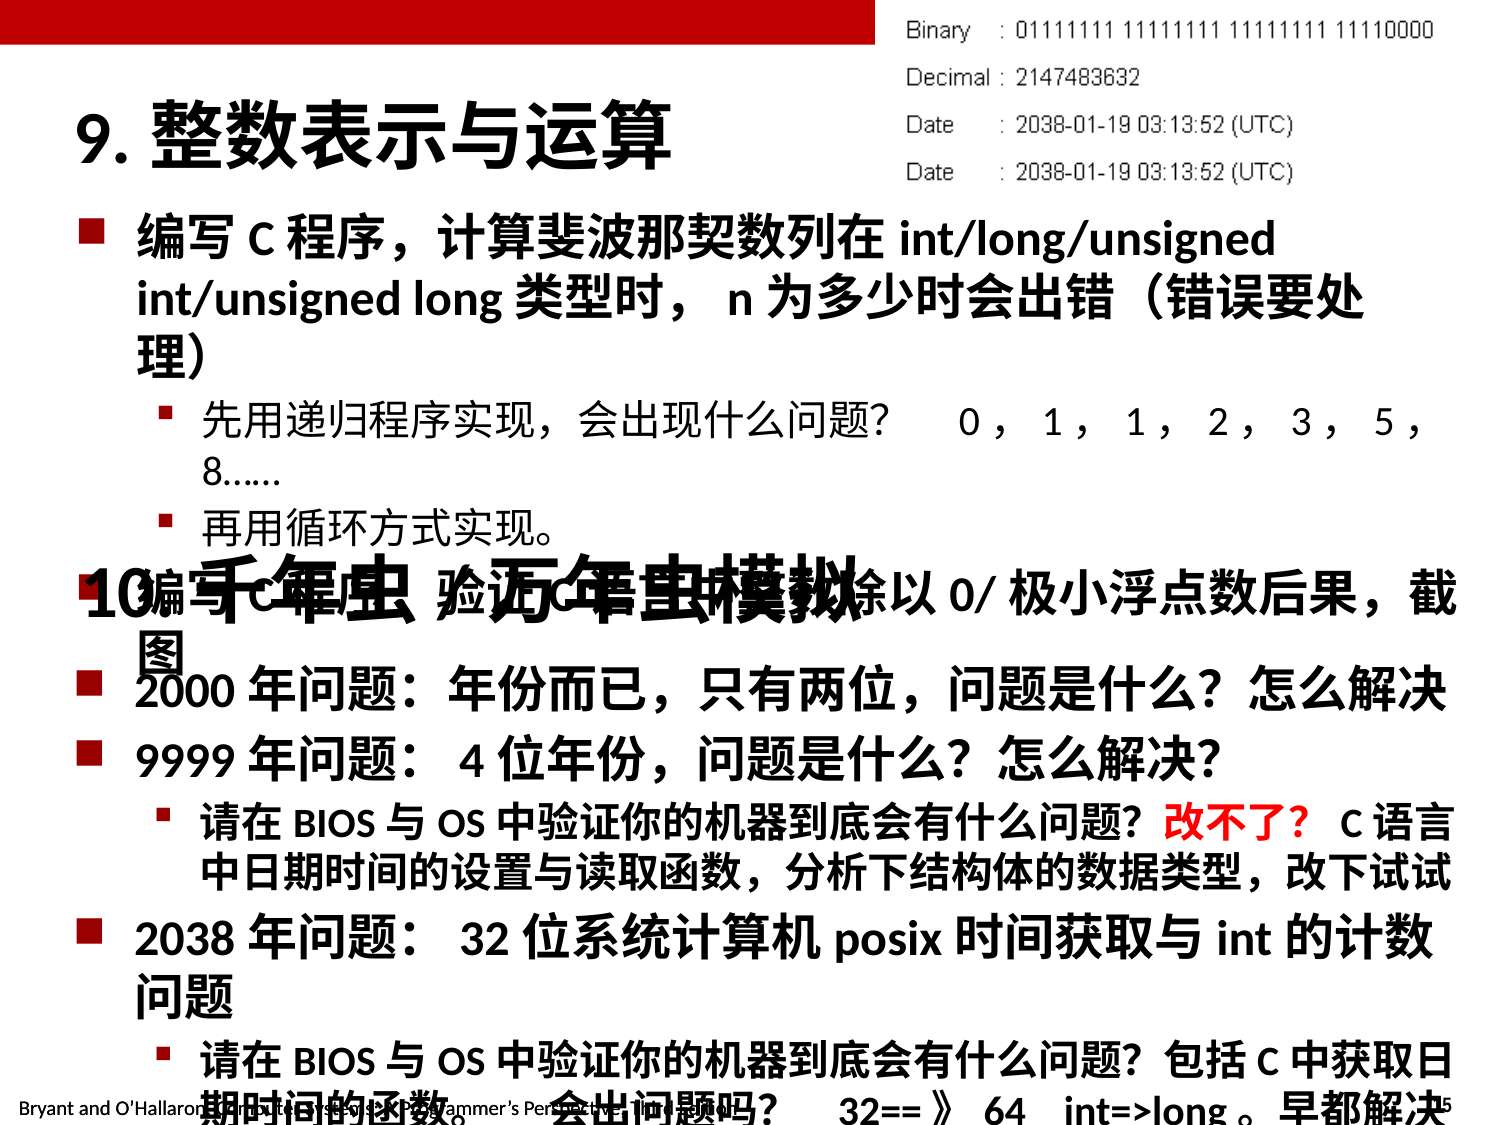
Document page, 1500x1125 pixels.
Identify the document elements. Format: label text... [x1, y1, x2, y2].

text_box 2000年问题：年份而已，只有两位，问题是什么？怎么解决 9999年问题：4位年份，问题是什么？怎么解决？ 请在BIOS与OS中验证你的机器到底会有什么问题？改不了？C语言中日期时间的设置与读取函数，分析下结构体的数据类型，改下试试 2038年问题：32位系统计算机posix时间获取与int的计数问题 请在BIOS与OS中验证你的机器到底会有什么问题？包括C中获取日期时间的函数。 会出问题吗？ 32==》64 int=>long。早都解决了 [62, 650, 1473, 1125]
title 9.整数表示与运算 [58, 71, 869, 197]
picture [874, 0, 1500, 204]
list 编写C程序，计算斐波那契数列在int/long/unsigned int/unsigned long类型时，n为多少时会出错（错误要处理） 先用递归程序实现，会出现什么问题？ 0，1，1，2，3，5，8…… 再用循环方式实现。 编写C程序，验证C语言中整数除以0/极小浮点数后果，截图 [64, 197, 1476, 526]
text_box 10.千年虫/万年虫模拟 [65, 525, 1419, 650]
